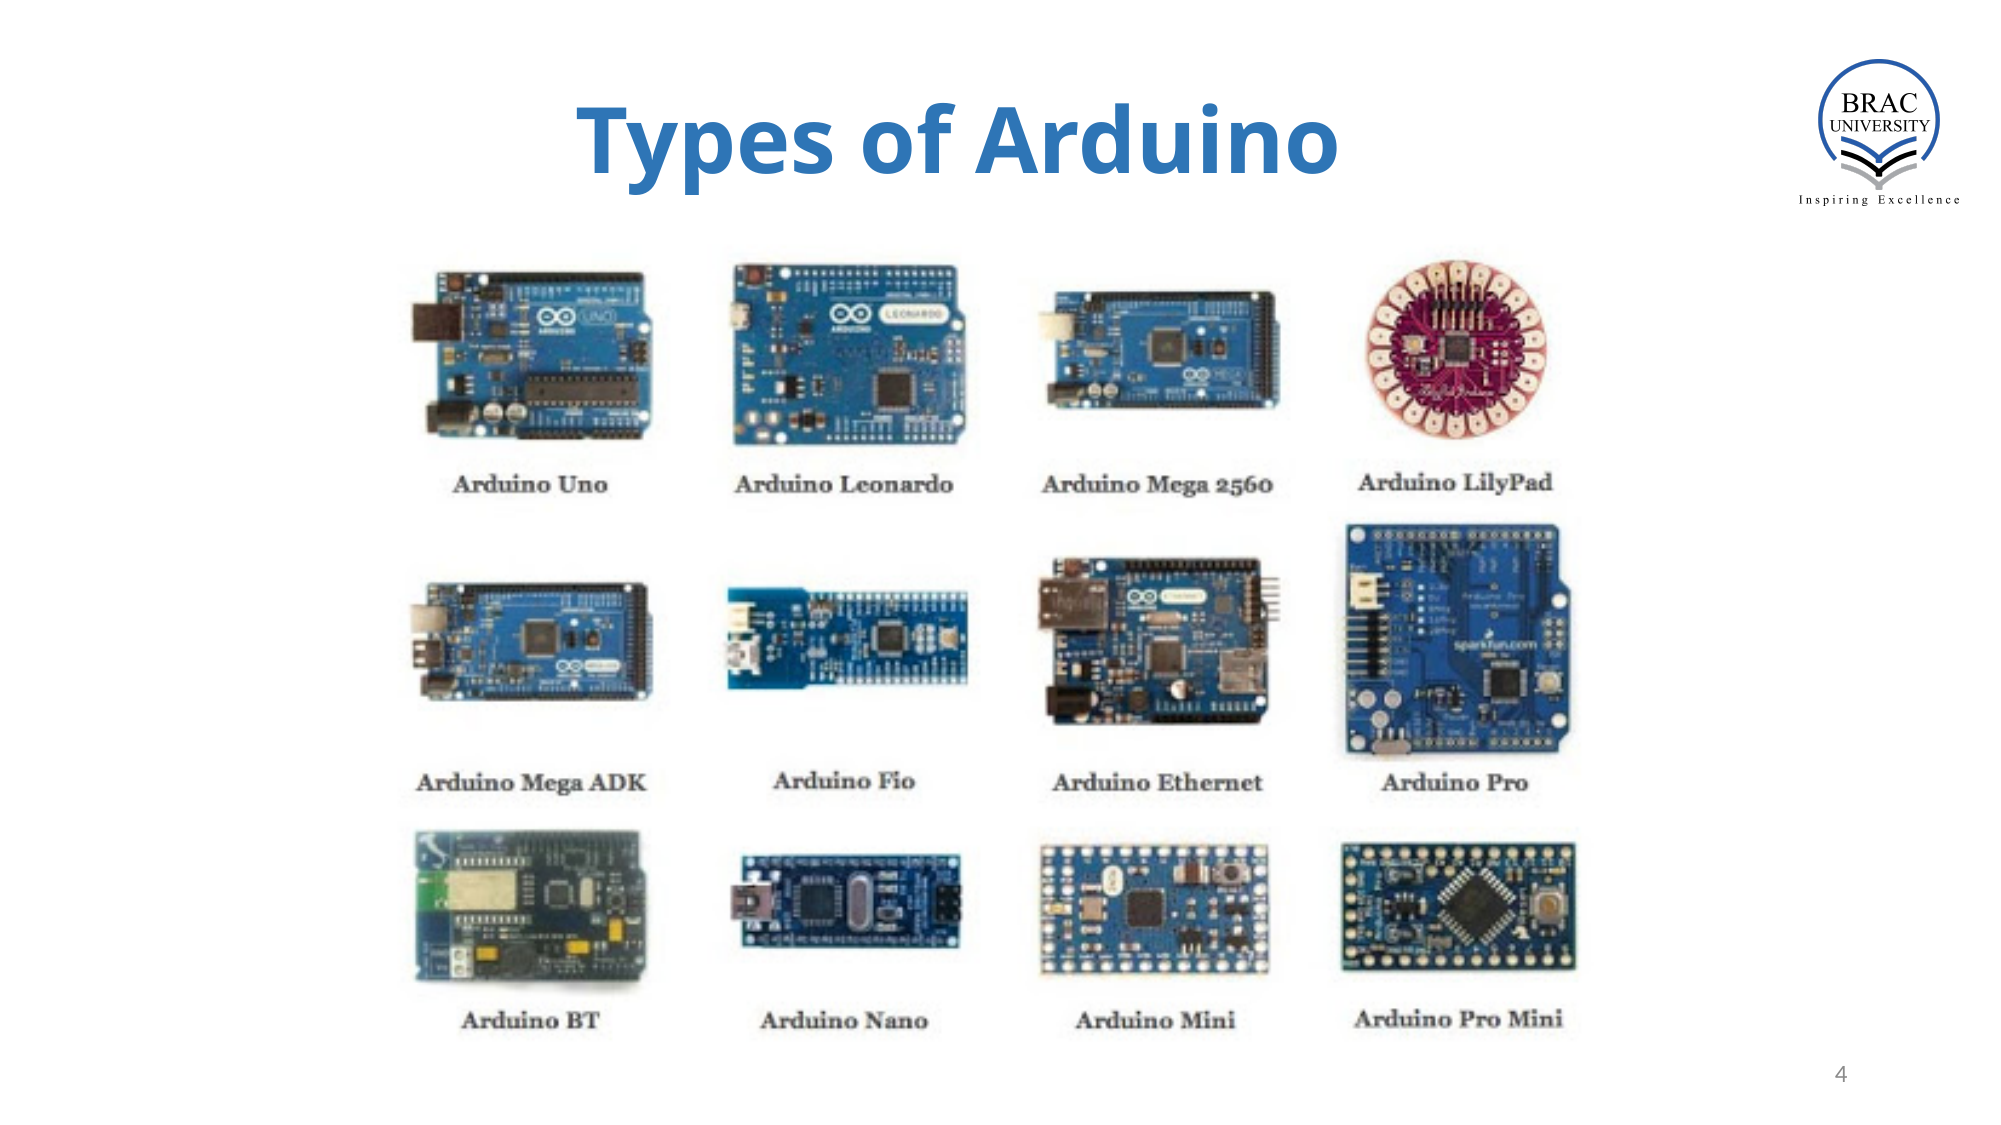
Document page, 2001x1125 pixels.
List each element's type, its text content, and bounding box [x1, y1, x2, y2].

picture [1799, 59, 1959, 206]
slide_number 4 [1412, 1042, 1863, 1103]
picture [380, 226, 1620, 1075]
title Types of Arduino [208, 59, 1709, 228]
